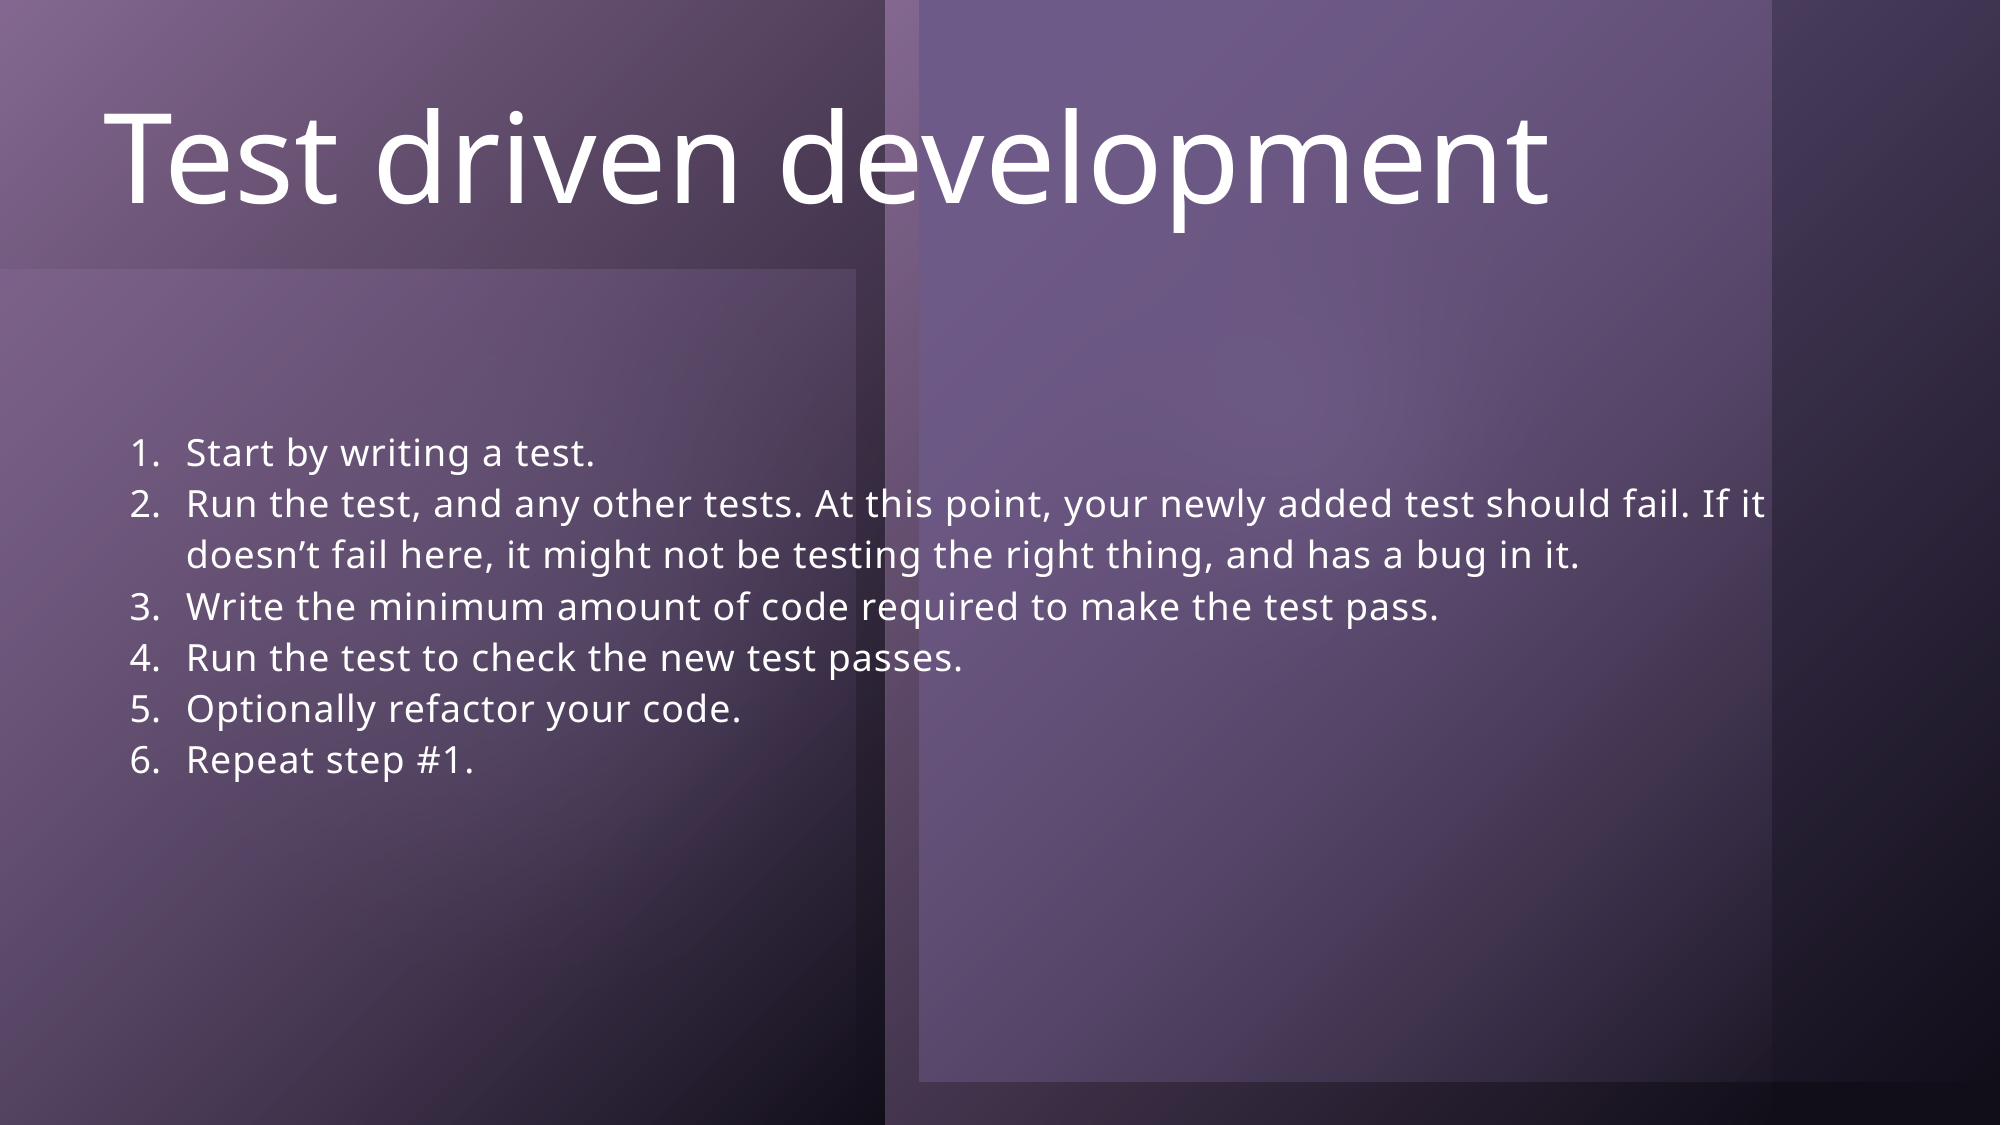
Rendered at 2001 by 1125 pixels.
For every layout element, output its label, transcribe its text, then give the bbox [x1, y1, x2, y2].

list Start by writing a test. Run the test, and any other tests. At this point, your newly added test should fail. If it doesn’t fail here, it might not be testing the right thing, and has a bug in it. Write the minimum amount of code required to make the test pass. Run the test to check the new test passes. Optionally refactor your code. Repeat step #1. [88, 414, 1910, 1035]
title Test driven development [88, 88, 1910, 386]
